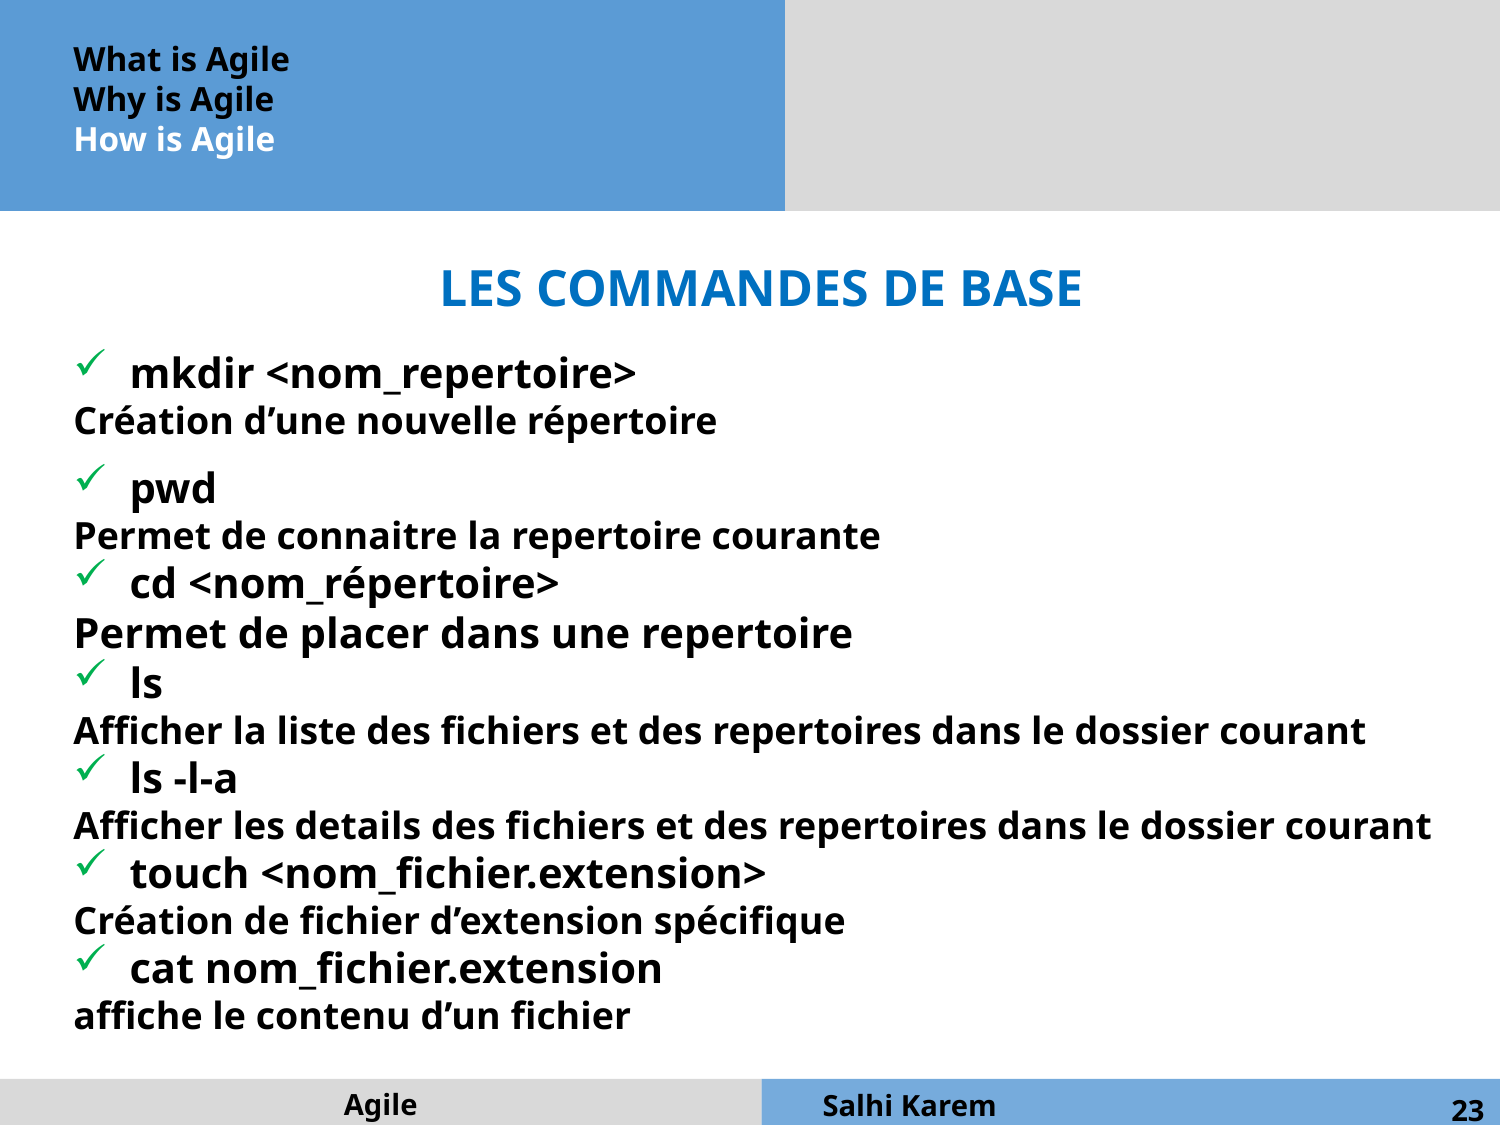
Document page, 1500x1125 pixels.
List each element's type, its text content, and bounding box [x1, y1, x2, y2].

text_box What is Agile Why is Agile How is Agile [58, 30, 668, 236]
text_box mkdir <nom_repertoire> Création d’une nouvelle répertoire pwd Permet de connaitre la repertoire courante cd <nom_répertoire> Permet de placer dans une repertoire ls Afficher la liste des fichiers et des repertoires dans le dossier courant ls -l-a Afficher les details des fichiers et des repertoires dans le dossier courant touch <nom_fichier.extension> Création de fichier d’extension spécifique cat nom_fichier.extension affiche le contenu d’un fichier [58, 339, 1471, 1090]
text_box [784, 0, 1500, 212]
text_box Agile [0, 1078, 760, 1125]
text_box LES COMMANDES DE BASE [28, 249, 1495, 427]
text_box 23 [1436, 1084, 1500, 1125]
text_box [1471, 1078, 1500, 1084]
text_box [0, 0, 784, 212]
text_box Salhi Karem [760, 1090, 1436, 1125]
